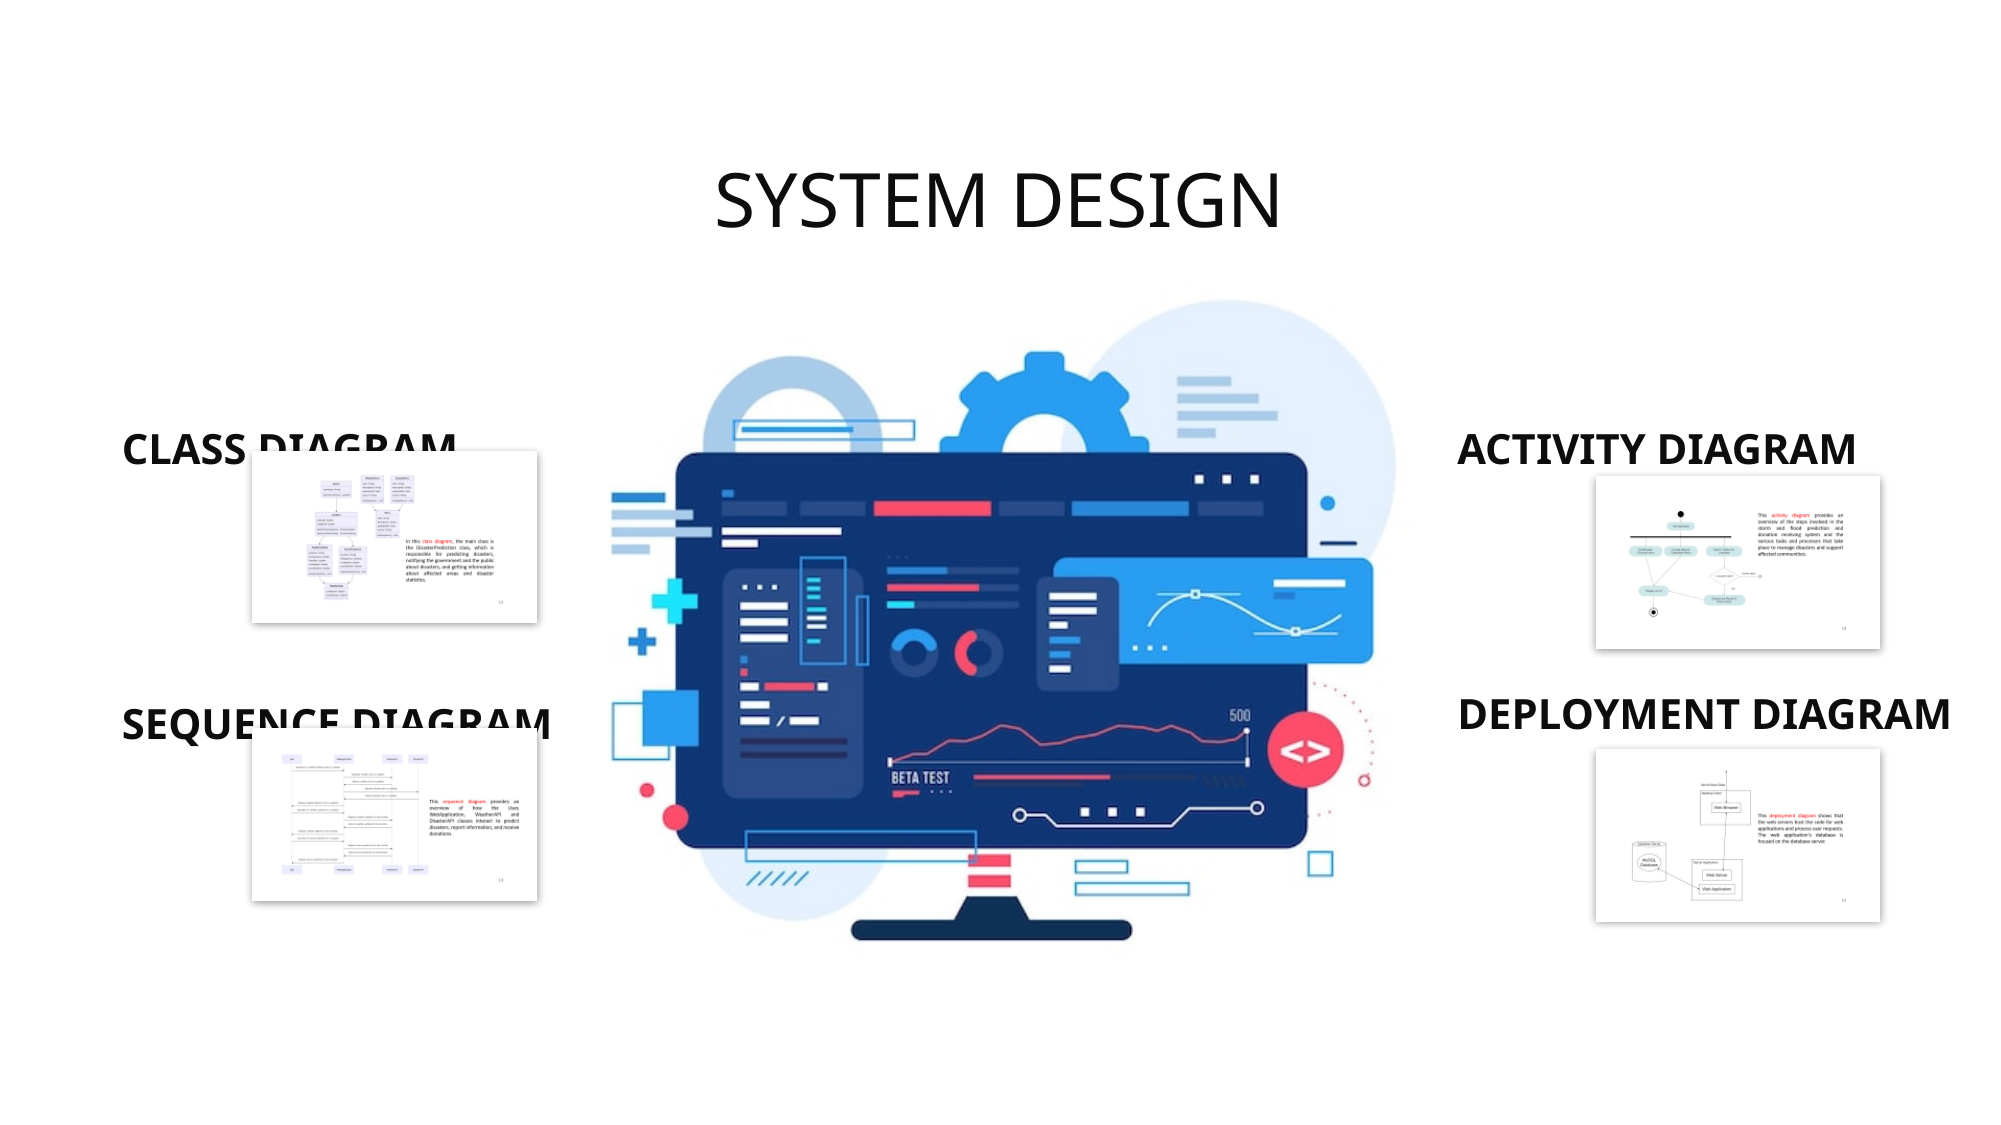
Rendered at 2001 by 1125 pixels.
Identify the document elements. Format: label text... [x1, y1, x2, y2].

picture [510, 135, 1490, 1114]
picture [1610, 763, 1866, 907]
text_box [107, 414, 746, 908]
text_box SYSTEM DESIGN [92, 99, 1907, 250]
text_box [1442, 414, 2000, 746]
